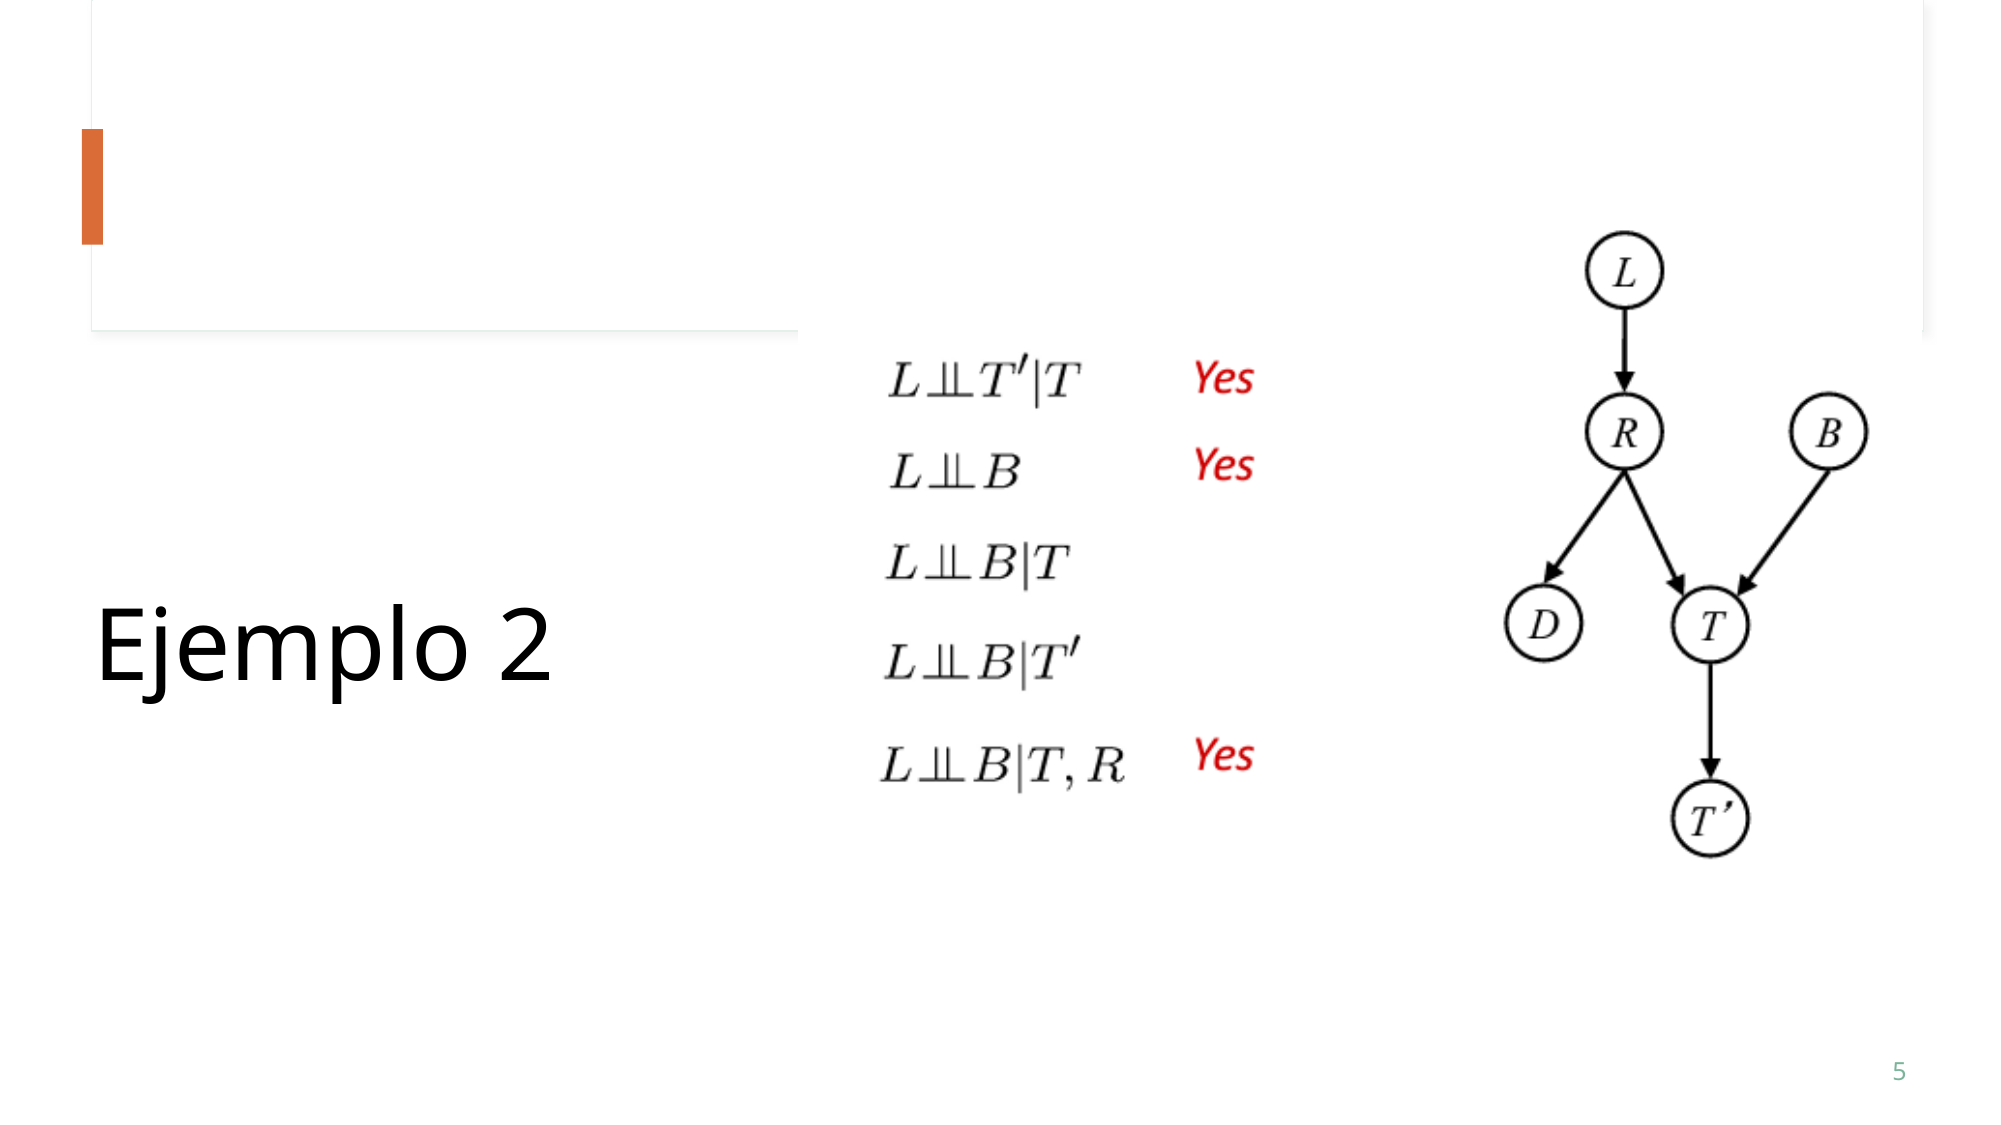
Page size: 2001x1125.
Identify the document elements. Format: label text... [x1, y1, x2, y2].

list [797, 200, 1922, 900]
slide_number 5 [1628, 1042, 1922, 1103]
title Ejemplo 2 [78, 184, 739, 710]
